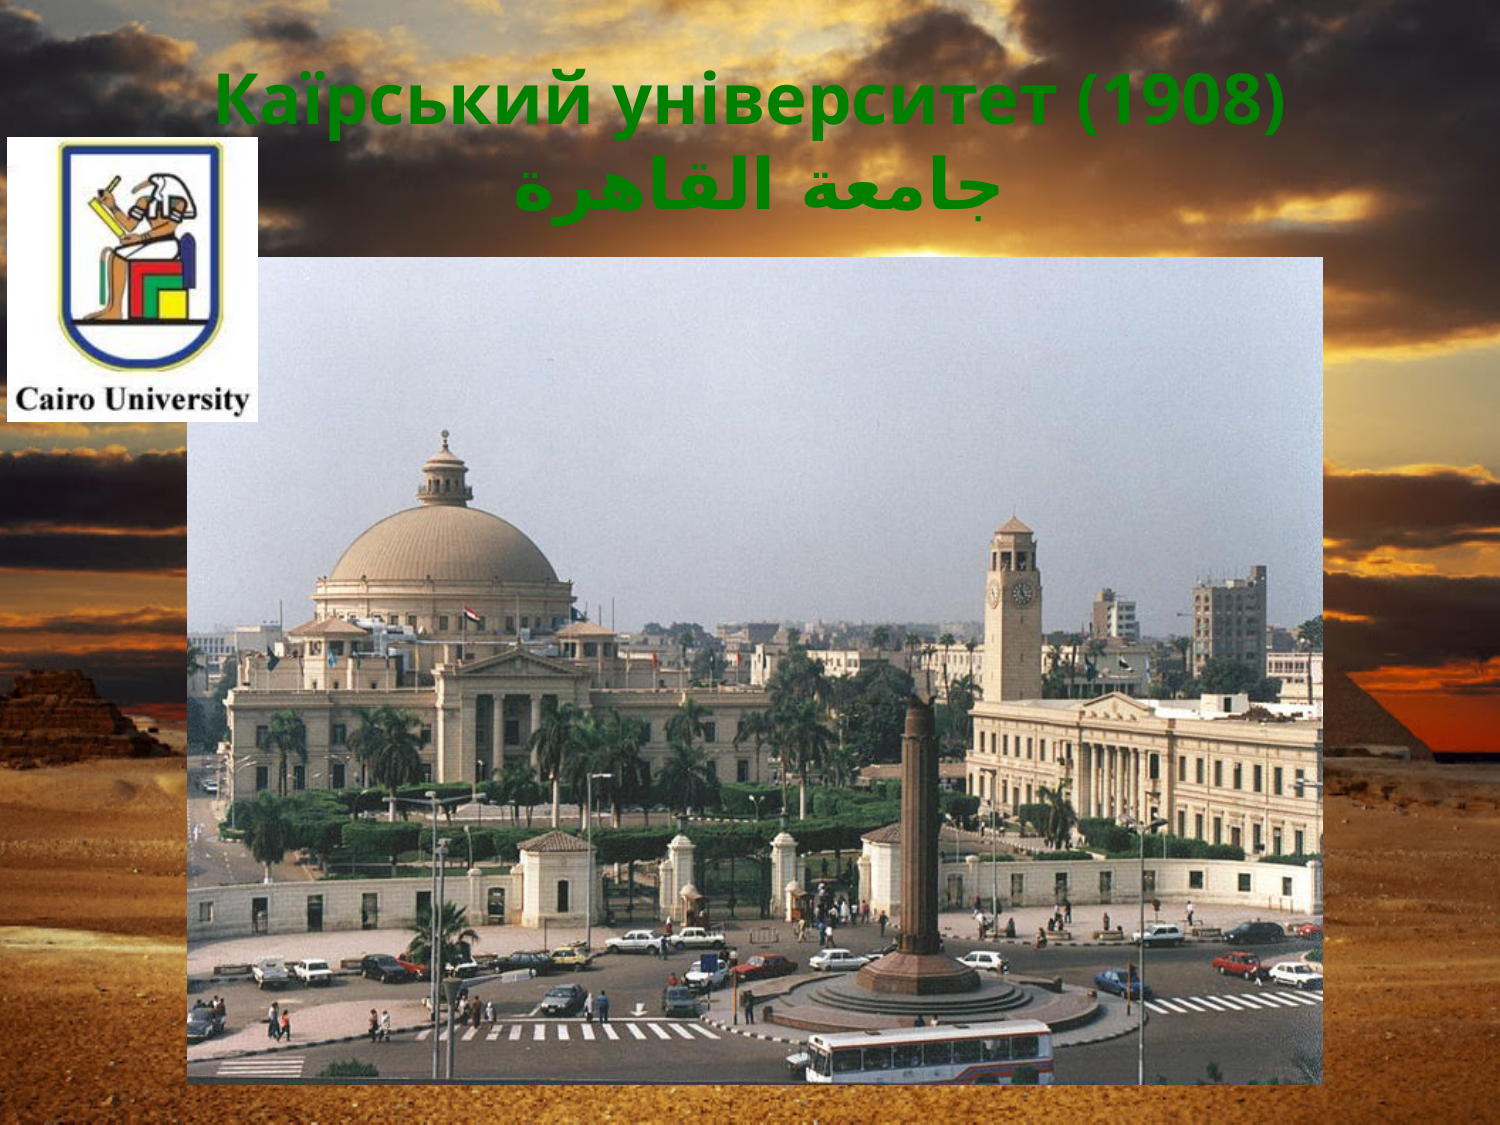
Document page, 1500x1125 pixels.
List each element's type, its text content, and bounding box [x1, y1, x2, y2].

title Каїрський університет (1908) جامعة القاهرة [75, 45, 1425, 233]
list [187, 257, 1323, 1086]
picture [0, 0, 1500, 1125]
